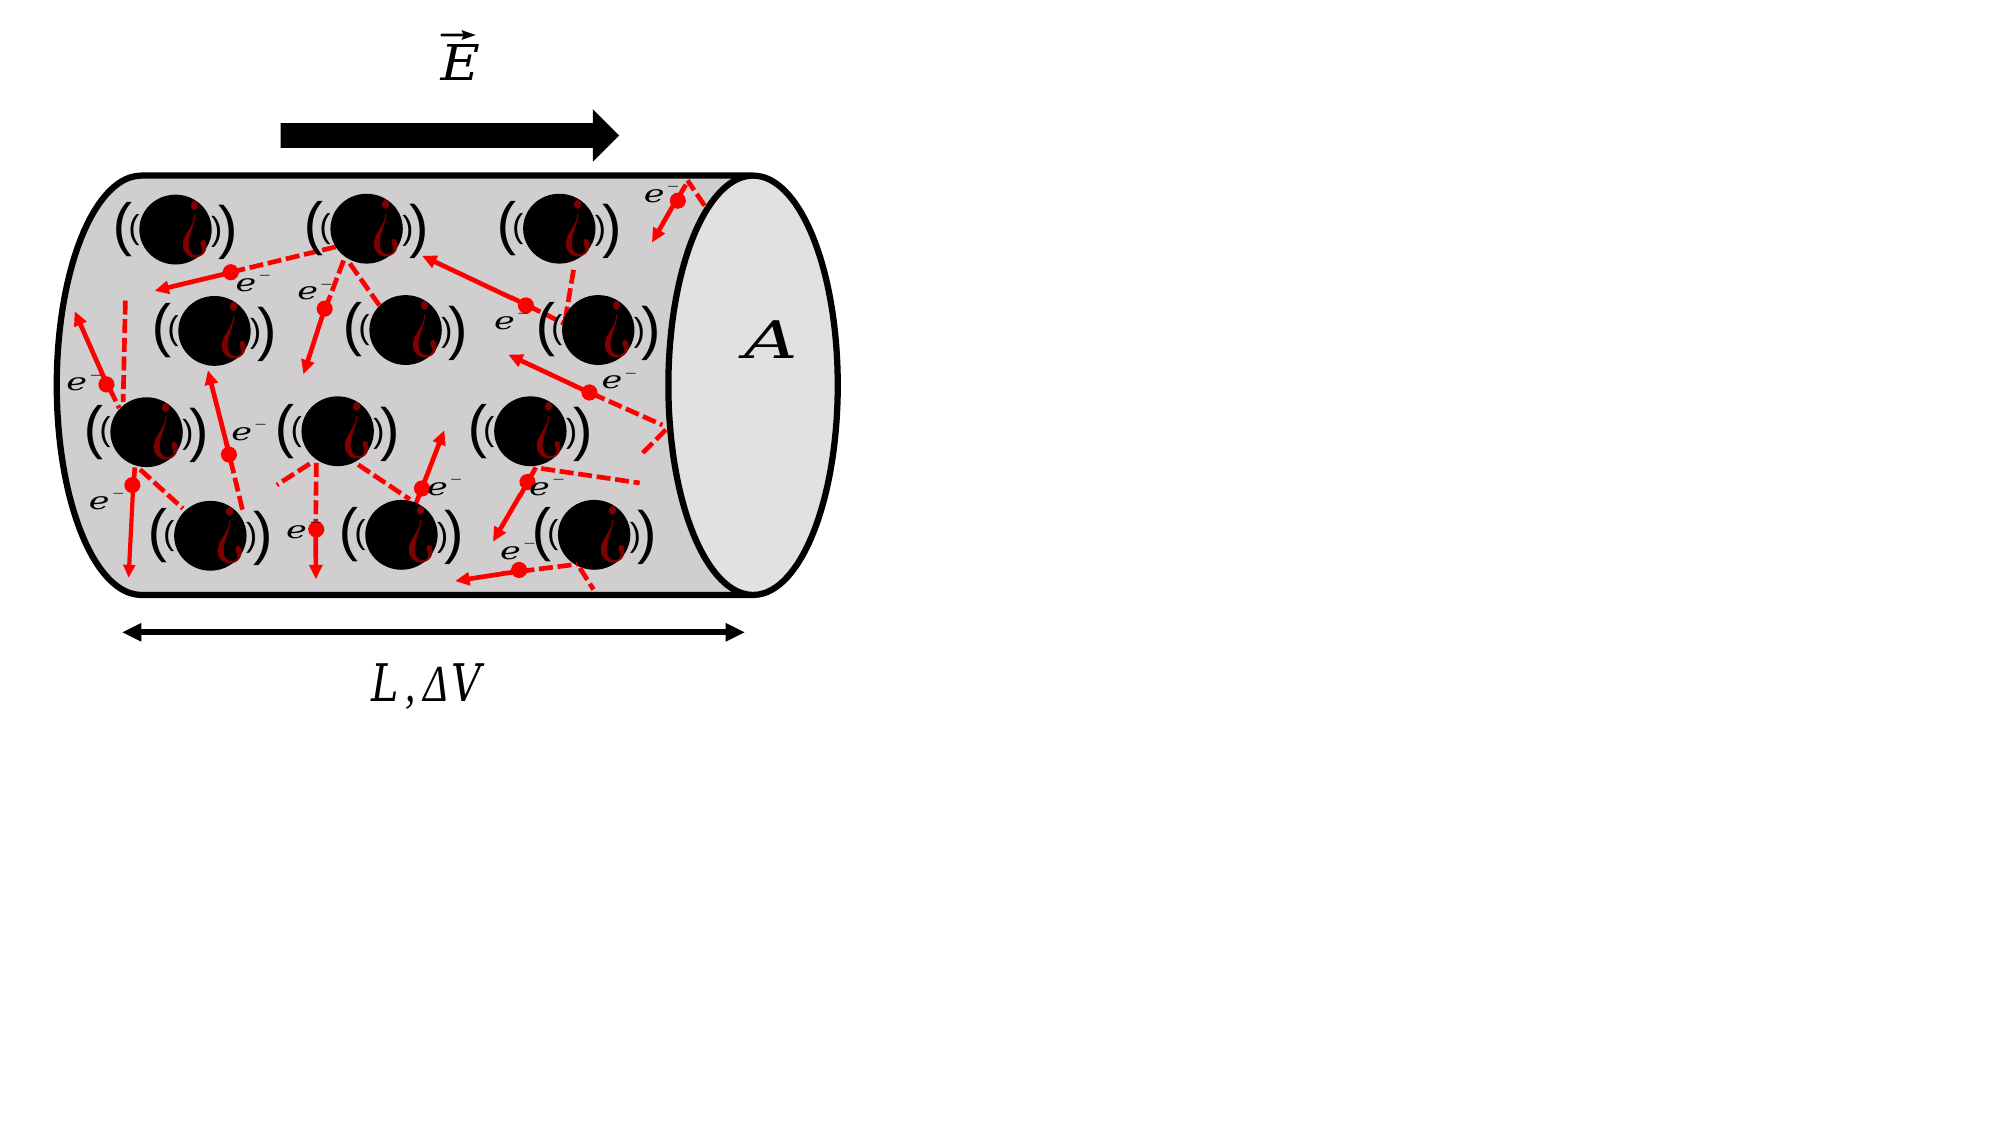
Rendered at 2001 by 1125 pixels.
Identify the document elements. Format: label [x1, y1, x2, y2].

text_box [56, 28, 838, 715]
